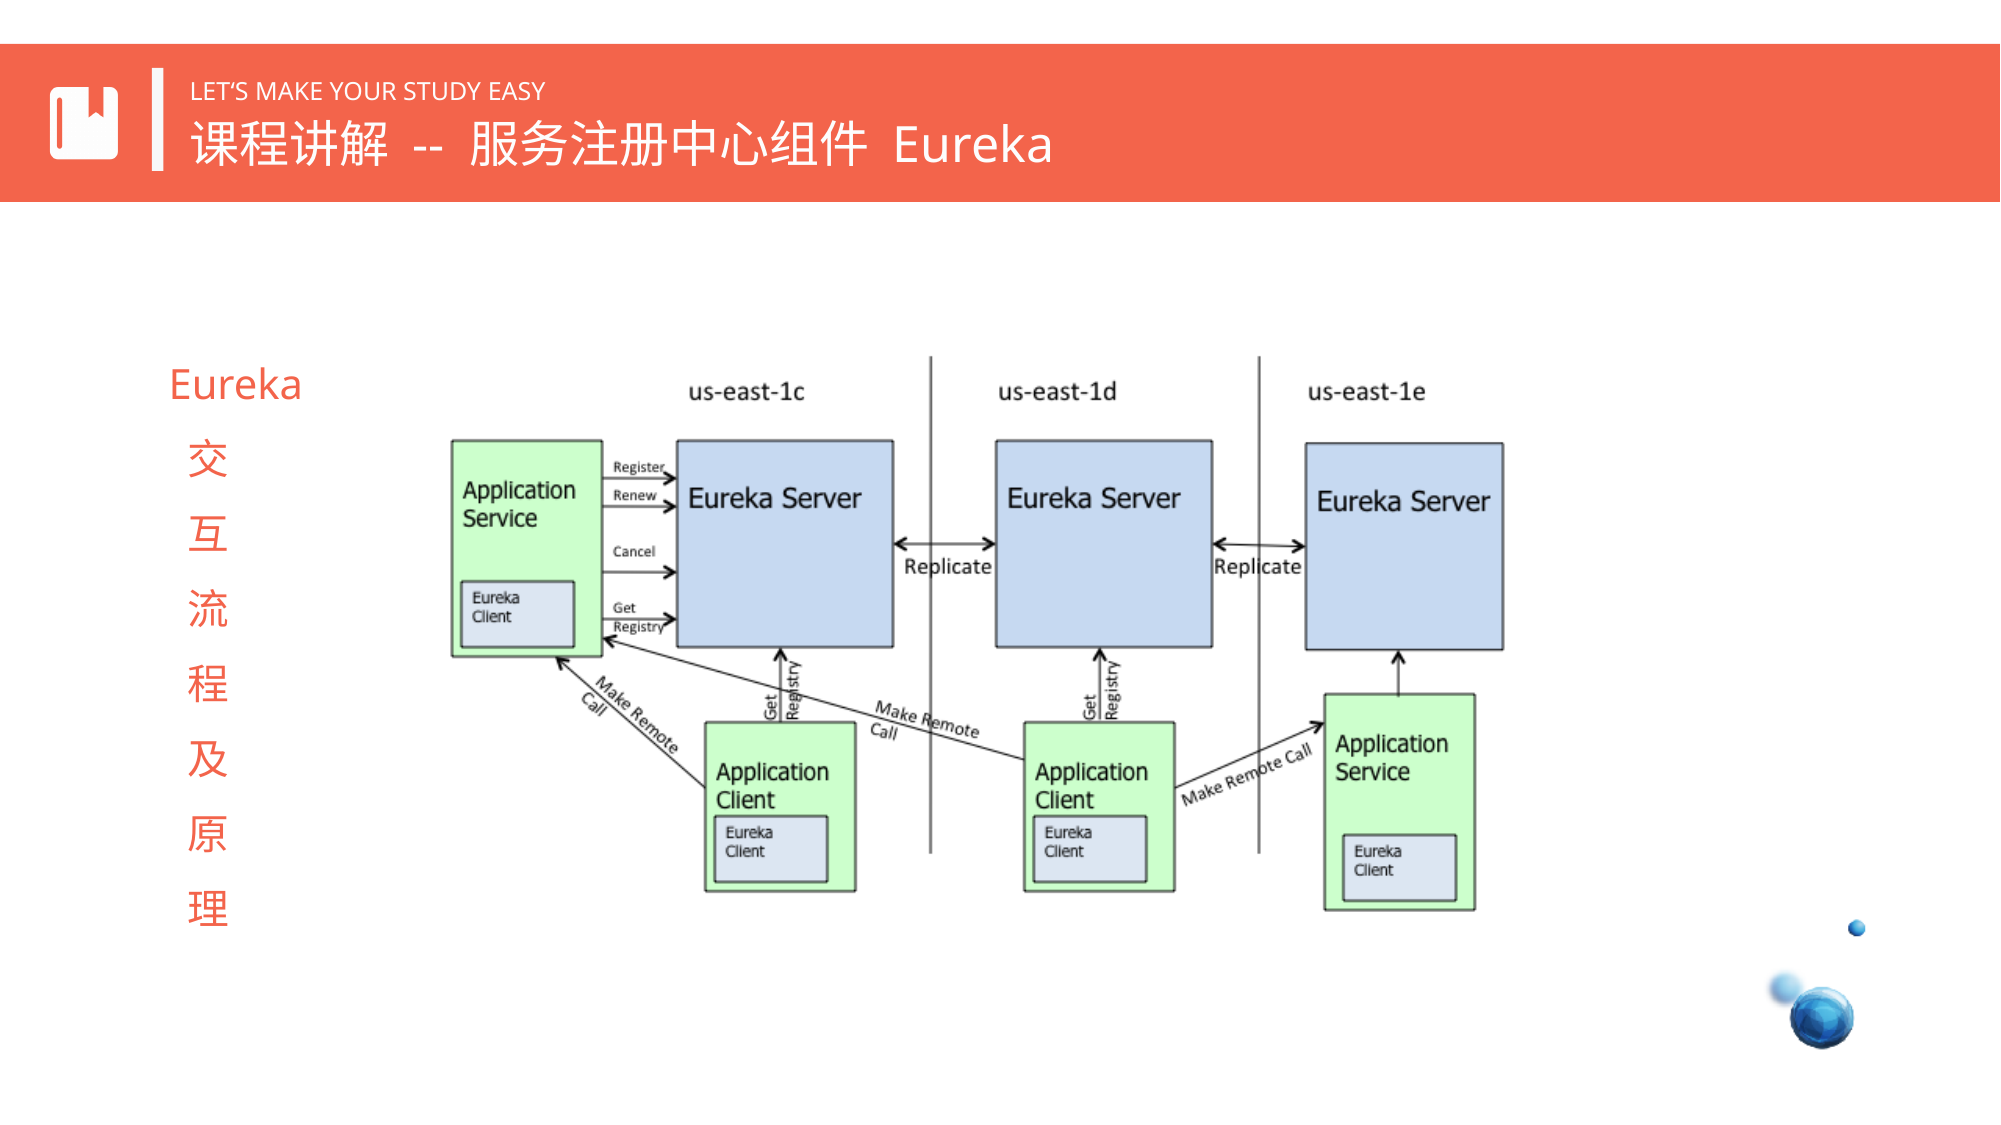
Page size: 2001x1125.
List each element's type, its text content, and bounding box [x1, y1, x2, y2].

picture [396, 225, 2000, 1125]
text_box [316, 43, 2000, 203]
picture [0, 0, 316, 253]
text_box Eureka 交 互 流 程 及 原 理 [153, 326, 318, 941]
text_box 课程讲解 -- 服务注册中心组件 Eureka [316, 117, 1326, 180]
text_box LET‘S MAKE YOUR STUDY EASY [316, 67, 893, 113]
